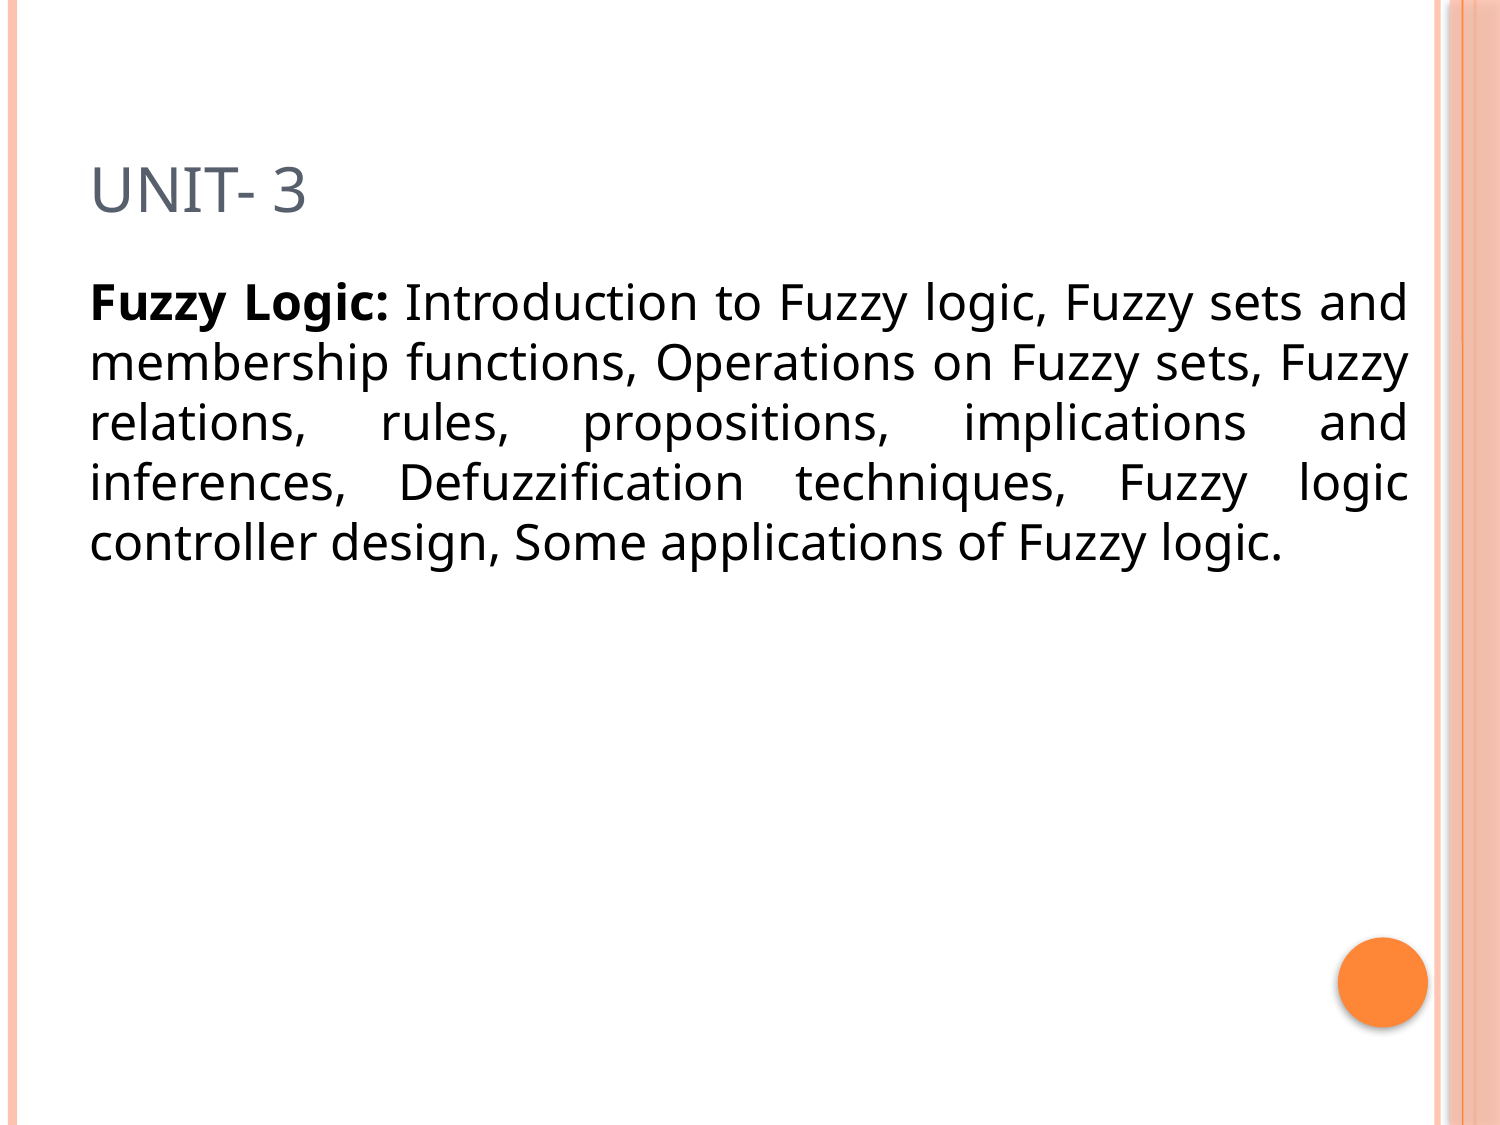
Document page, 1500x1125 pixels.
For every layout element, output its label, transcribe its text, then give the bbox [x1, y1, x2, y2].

list Fuzzy Logic: Introduction to Fuzzy logic, Fuzzy sets and membership functions, Operations on Fuzzy sets, Fuzzy relations, rules, propositions, implications and inferences, Defuzzification techniques, Fuzzy logic controller design, Some applications of Fuzzy logic. [75, 262, 1425, 1100]
title UNIT- 3 [75, 45, 1300, 233]
